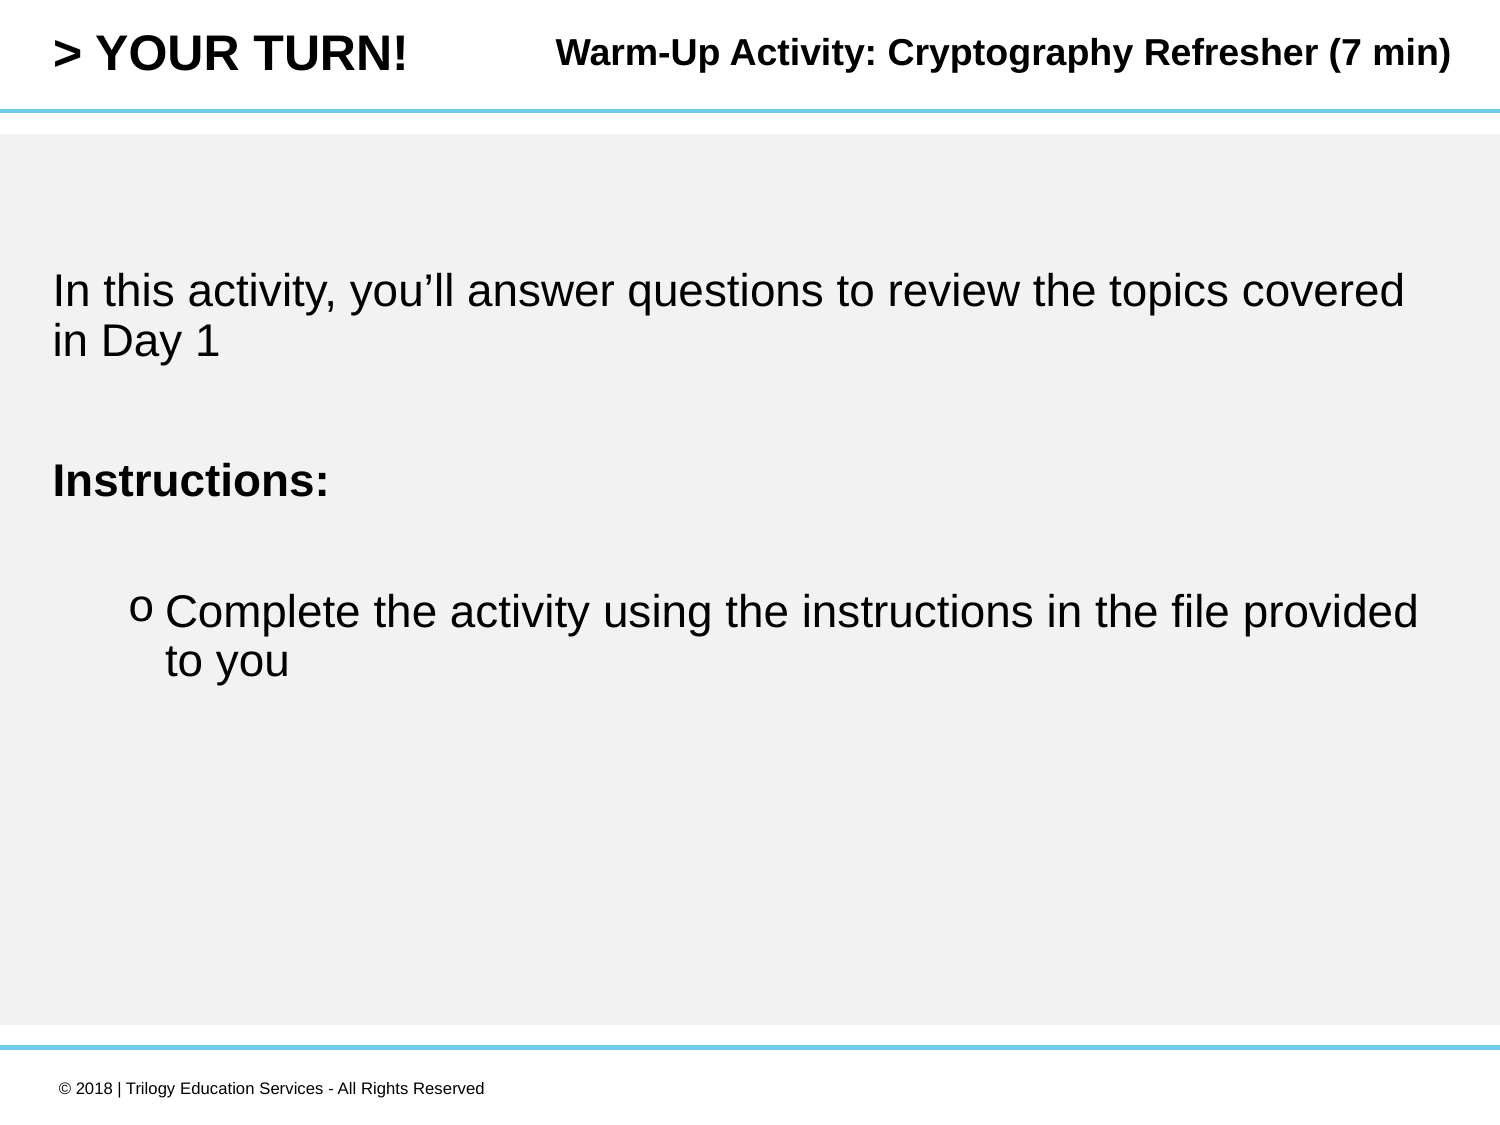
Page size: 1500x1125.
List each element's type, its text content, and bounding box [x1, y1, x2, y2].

list Warm-Up Activity: Cryptography Refresher (7 min) [474, 13, 1468, 81]
text_box In this activity, you’ll answer questions to review the topics covered in Day 1 Instructions: Complete the activity using the instructions in the file provided to you [37, 137, 1468, 1013]
